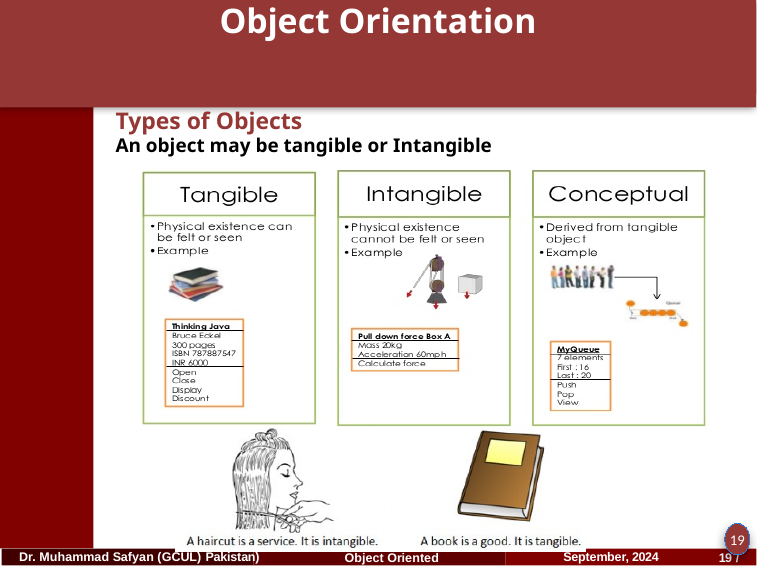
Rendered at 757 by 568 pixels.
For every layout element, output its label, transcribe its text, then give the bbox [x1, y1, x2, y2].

title Object Orientation [0, 0, 757, 108]
text_box 19 [724, 523, 750, 555]
picture [140, 170, 706, 552]
list Types of Objects An object may be tangible or Intangible [115, 106, 757, 165]
